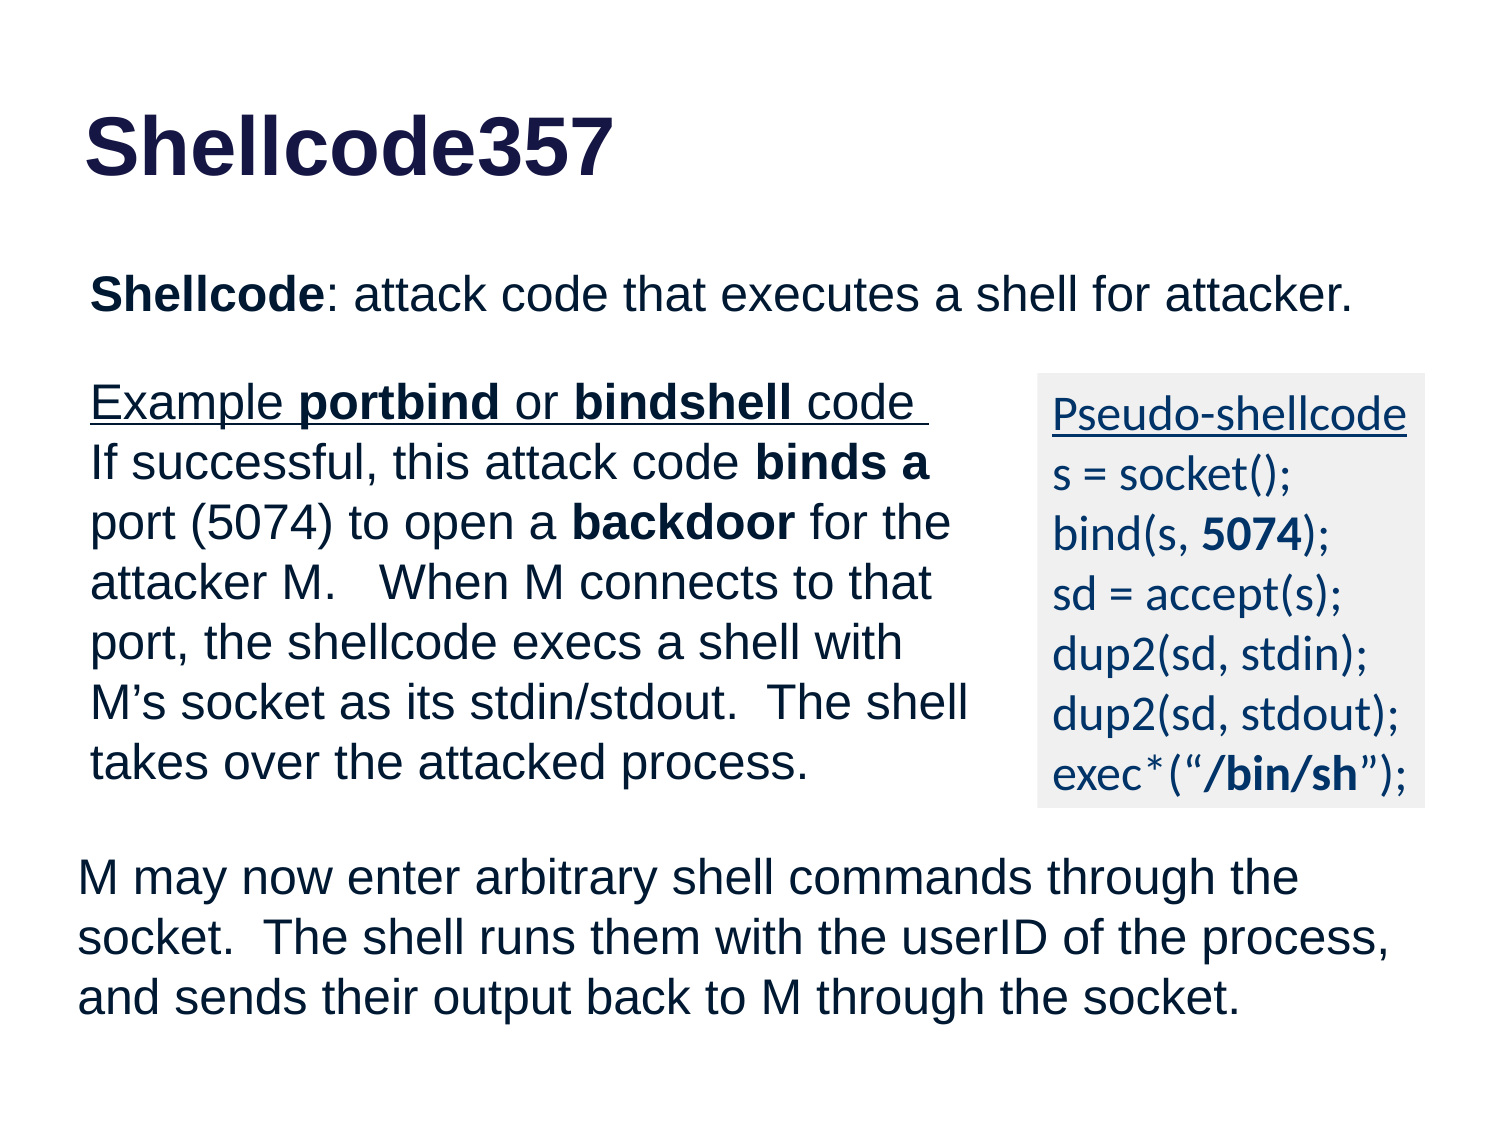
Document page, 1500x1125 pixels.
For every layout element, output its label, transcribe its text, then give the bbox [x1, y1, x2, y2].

title Shellcode357 [69, 0, 932, 200]
text_box Example portbind or bindshell code If successful, this attack code binds a port (5074) to open a backdoor for the attacker M. When M connects to that port, the shellcode execs a shell with M’s socket as its stdin/stdout. The shell takes over the attacked process. [75, 362, 1000, 798]
text_box Pseudo-shellcode s = socket(); bind(s, 5074); sd = accept(s); dup2(sd, stdin); dup2(sd, stdout); exec*(“/bin/sh”); [1037, 373, 1425, 808]
text_box M may now enter arbitrary shell commands through the socket. The shell runs them with the userID of the process, and sends their output back to M through the socket. [62, 837, 1438, 1033]
text_box Shellcode: attack code that executes a shell for attacker. [74, 253, 1438, 329]
